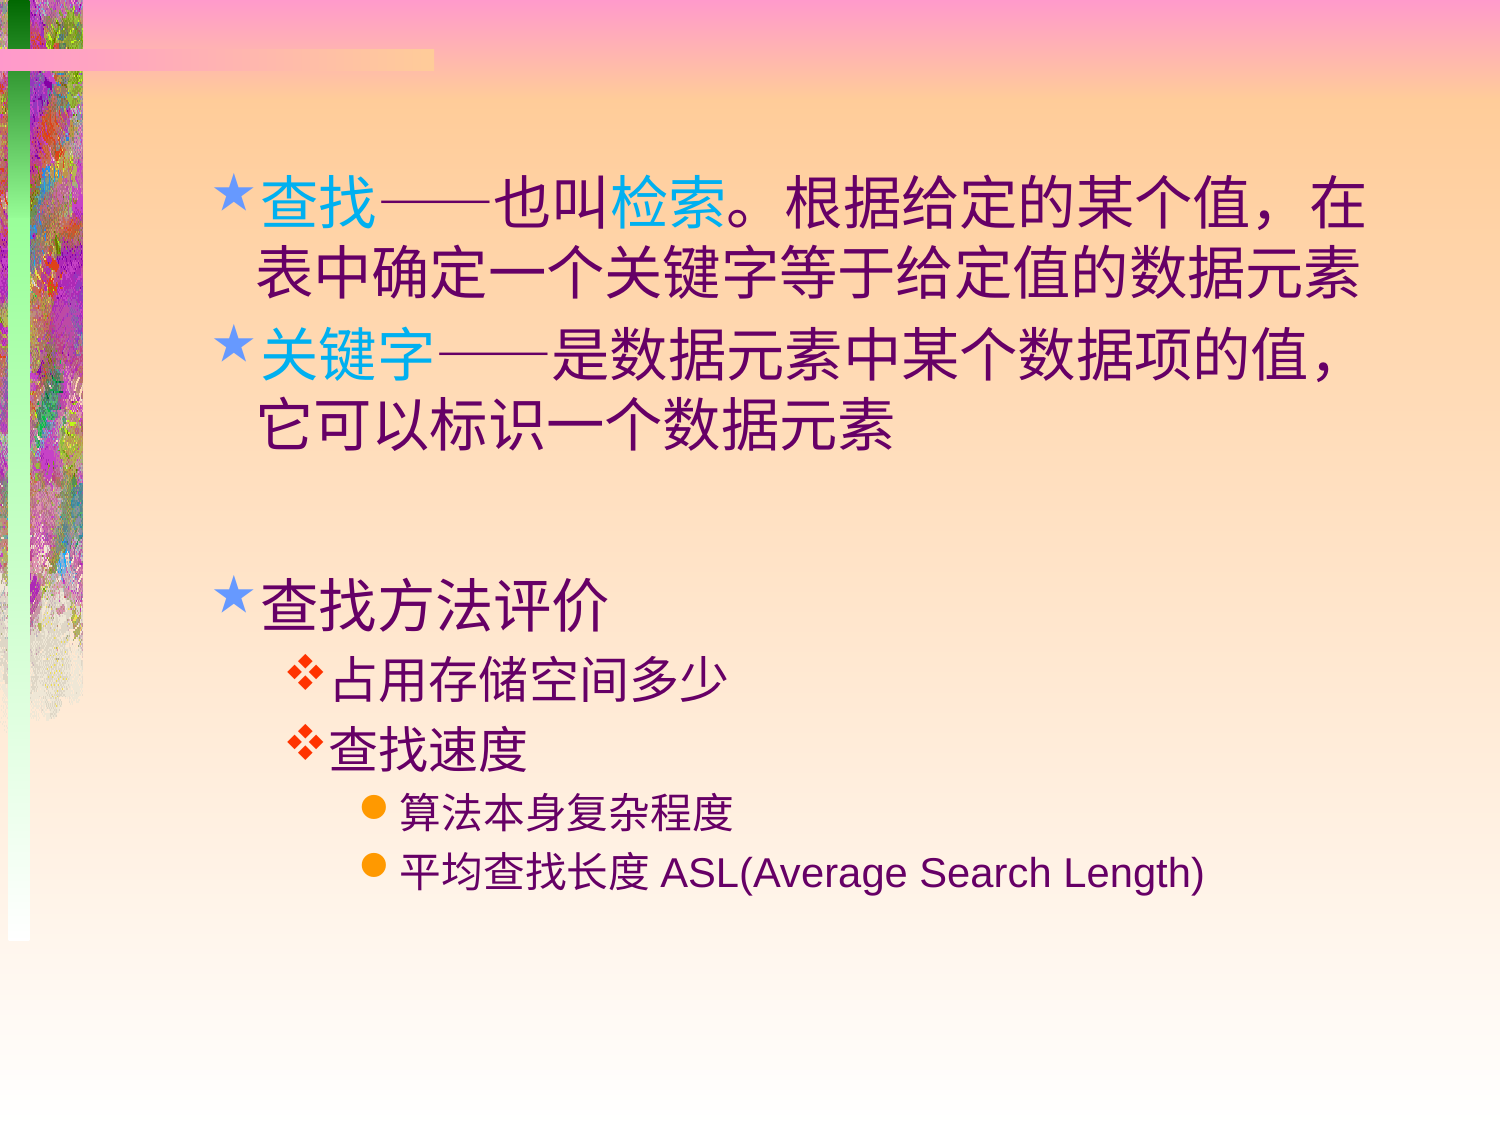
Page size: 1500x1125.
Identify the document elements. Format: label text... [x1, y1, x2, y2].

list 查找——也叫检索。根据给定的某个值，在表中确定一个关键字等于给定值的数据元素 关键字——是数据元素中某个数据项的值，它可以标识一个数据元素 查找方法评价 占用存储空间多少 查找速度 算法本身复杂程度 平均查找长度ASL(Average Search Length) [118, 158, 1437, 962]
picture [29, 71, 83, 821]
picture [0, 0, 9, 50]
picture [29, 0, 83, 50]
picture [0, 71, 9, 821]
